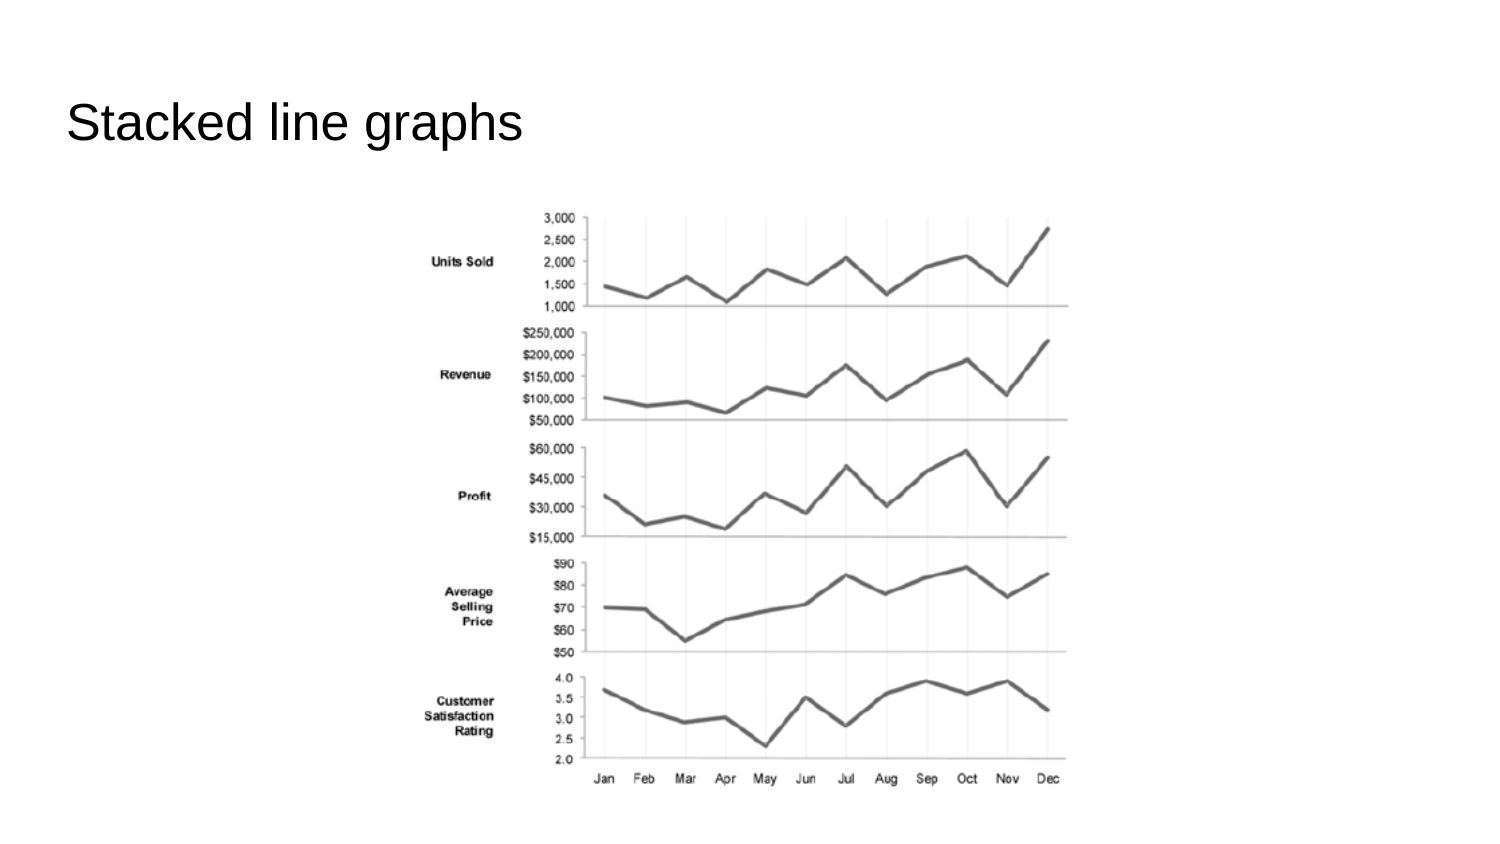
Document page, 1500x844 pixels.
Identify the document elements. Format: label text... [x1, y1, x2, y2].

title Stacked line graphs [51, 72, 1449, 167]
picture [413, 204, 1117, 832]
